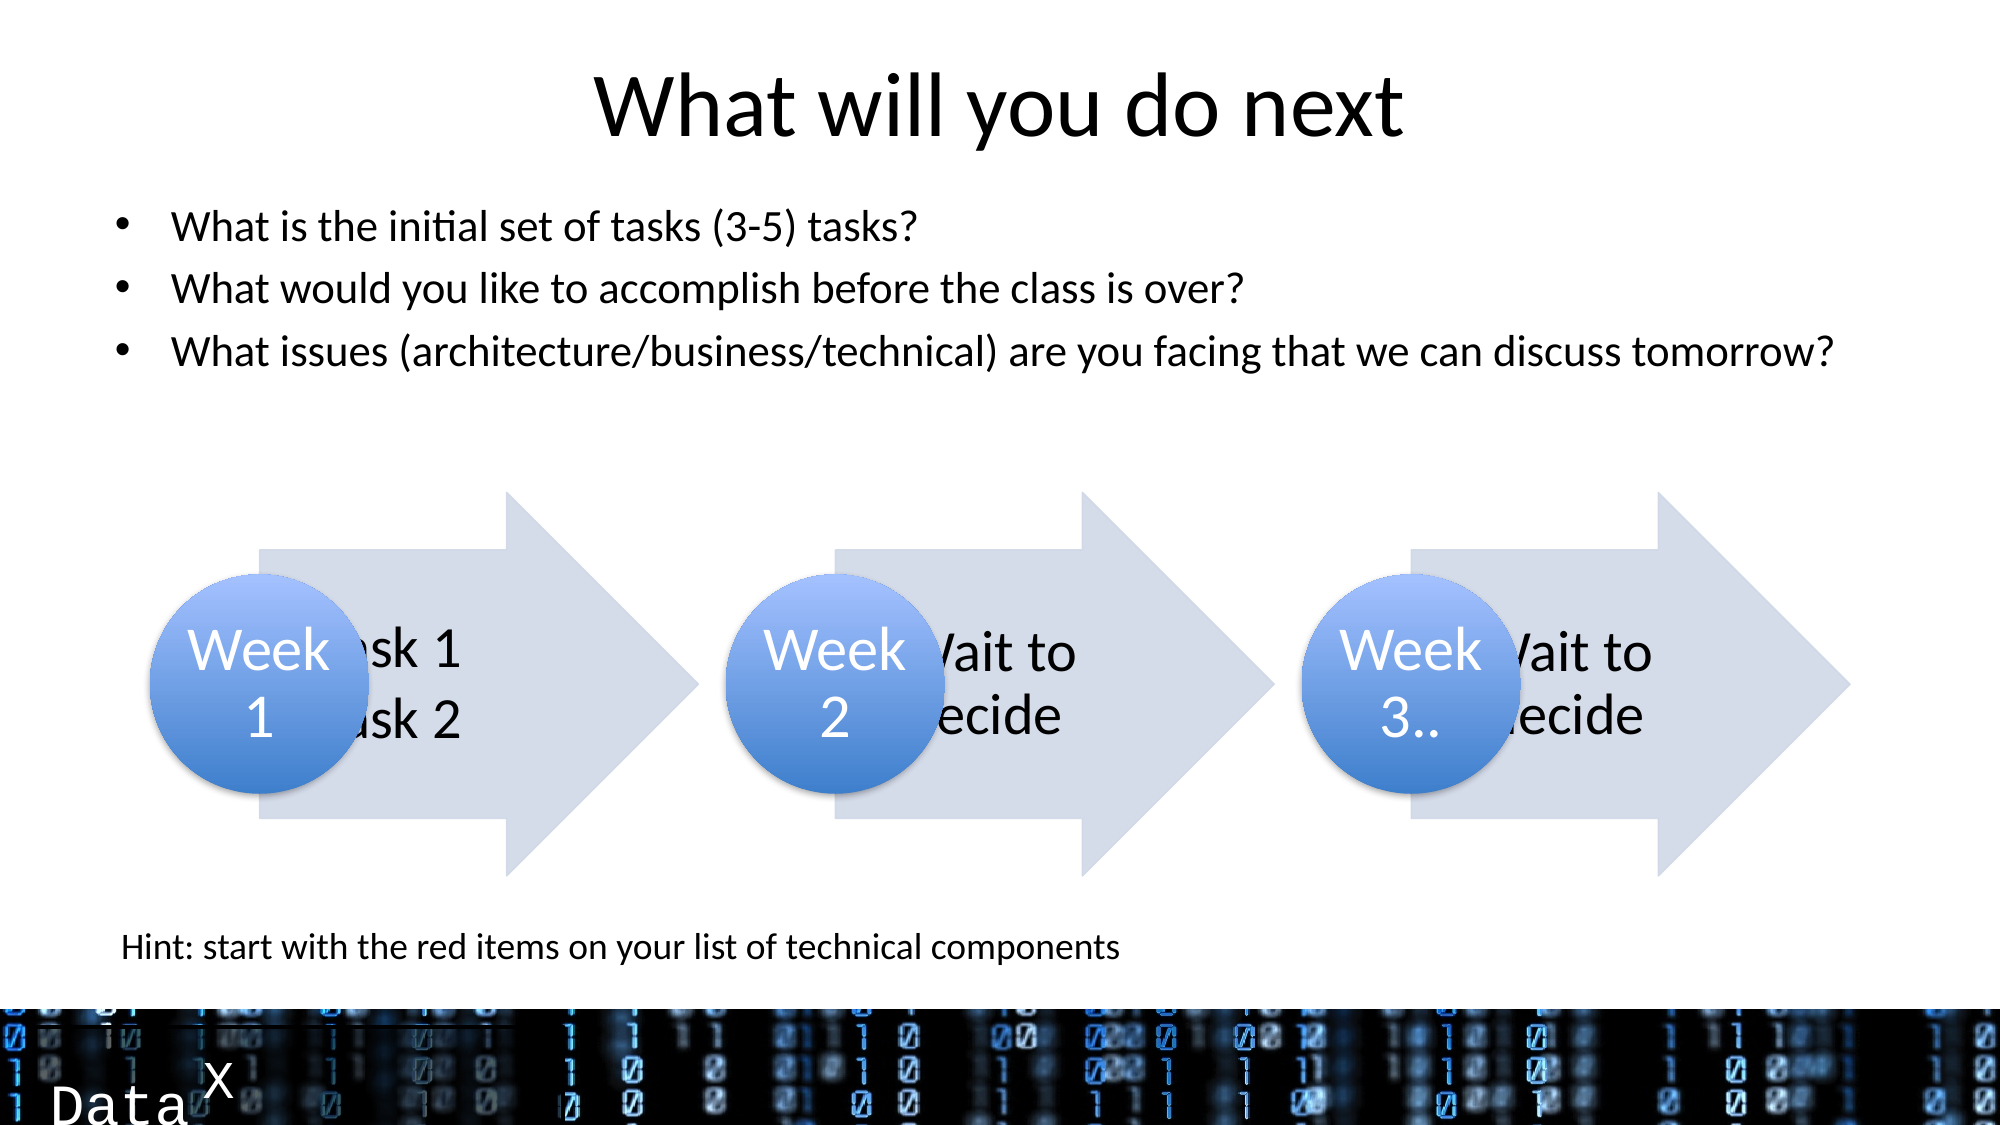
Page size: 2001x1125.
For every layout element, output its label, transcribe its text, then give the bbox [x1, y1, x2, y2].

picture [93, 1110, 107, 1122]
picture [163, 1110, 177, 1122]
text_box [148, 491, 1852, 878]
picture [102, 1120, 110, 1125]
picture [0, 1009, 2000, 1125]
picture [172, 1120, 180, 1125]
title What will you do next [99, 45, 1900, 155]
picture [59, 1091, 76, 1121]
picture [37, 1029, 561, 1125]
list What is the initial set of tasks (3-5) tasks? What would you like to accomplish before the class is over? What issues (architecture/business/technical) are you facing that we can discuss tomorrow? [99, 188, 1900, 386]
text_box Hint: start with the red items on your list of technical components [106, 914, 1137, 975]
